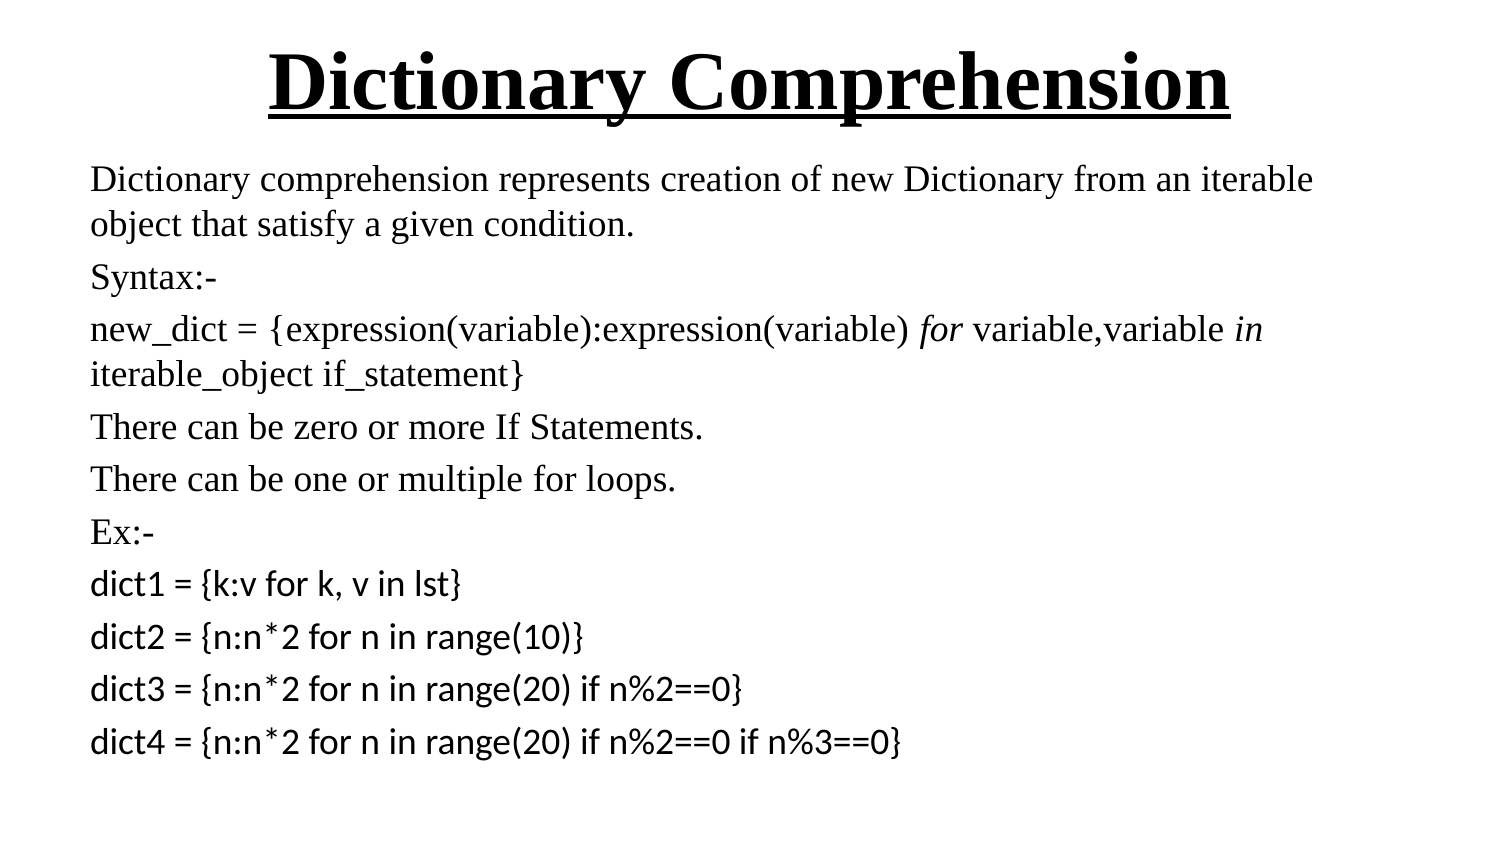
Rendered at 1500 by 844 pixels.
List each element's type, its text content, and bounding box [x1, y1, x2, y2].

title Dictionary Comprehension [75, 6, 1425, 146]
list Dictionary comprehension represents creation of new Dictionary from an iterable object that satisfy a given condition. Syntax:- new_dict = {expression(variable):expression(variable) for variable,variable in iterable_object if_statement} There can be zero or more If Statements. There can be one or multiple for loops. Ex:- dict1 = {k:v for k, v in lst} dict2 = {n:n*2 for n in range(10)} dict3 = {n:n*2 for n in range(20) if n%2==0} dict4 = {n:n*2 for n in range(20) if n%2==0 if n%3==0} [75, 146, 1425, 810]
